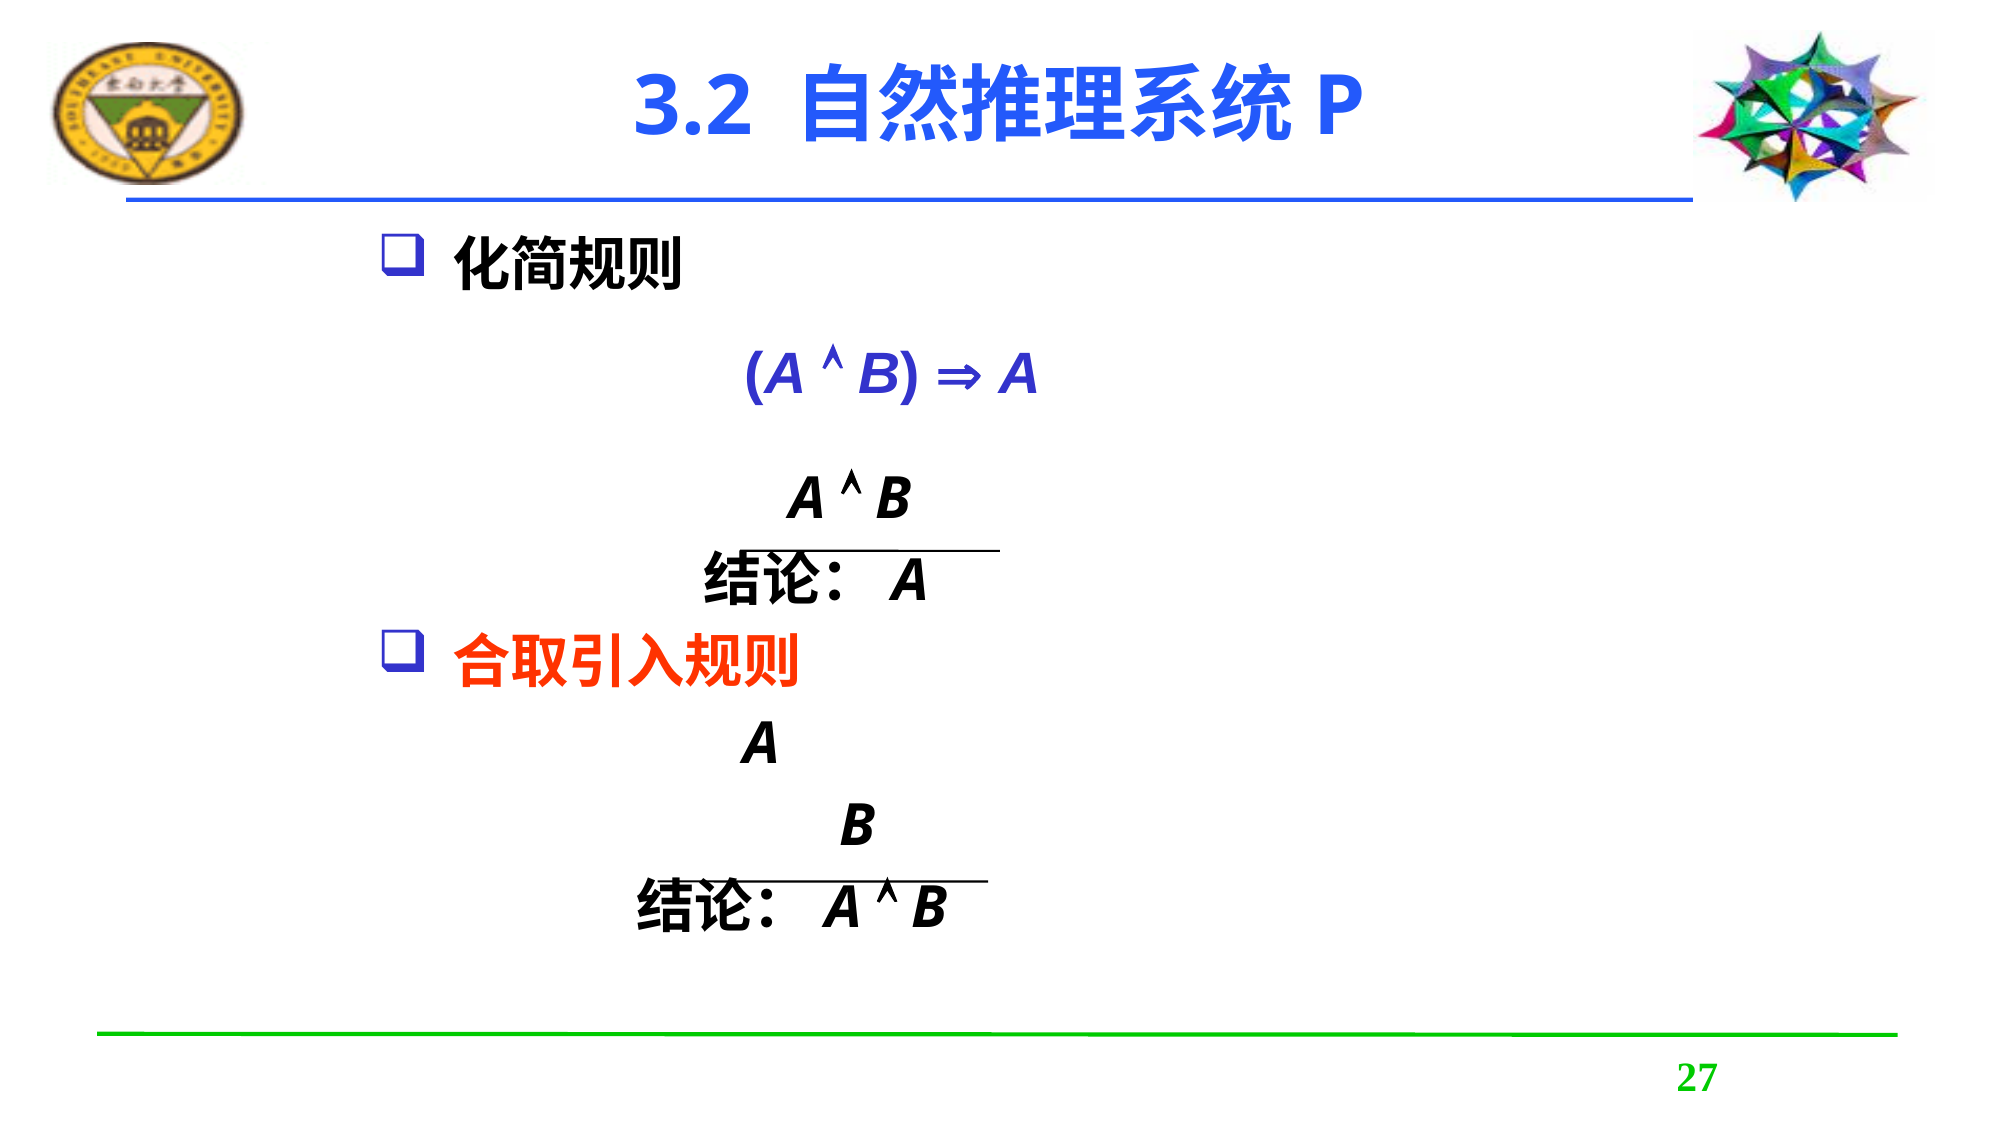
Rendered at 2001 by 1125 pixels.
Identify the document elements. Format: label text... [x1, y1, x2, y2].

list 化简规则 A  B 结论：A 合取引入规则 A B 结论：A  B [361, 219, 1662, 1024]
picture [39, 42, 149, 185]
text_box (A  B)  A [730, 328, 1056, 413]
title 3.2 自然推理系统P [149, 6, 1851, 196]
picture [1693, 30, 1935, 202]
